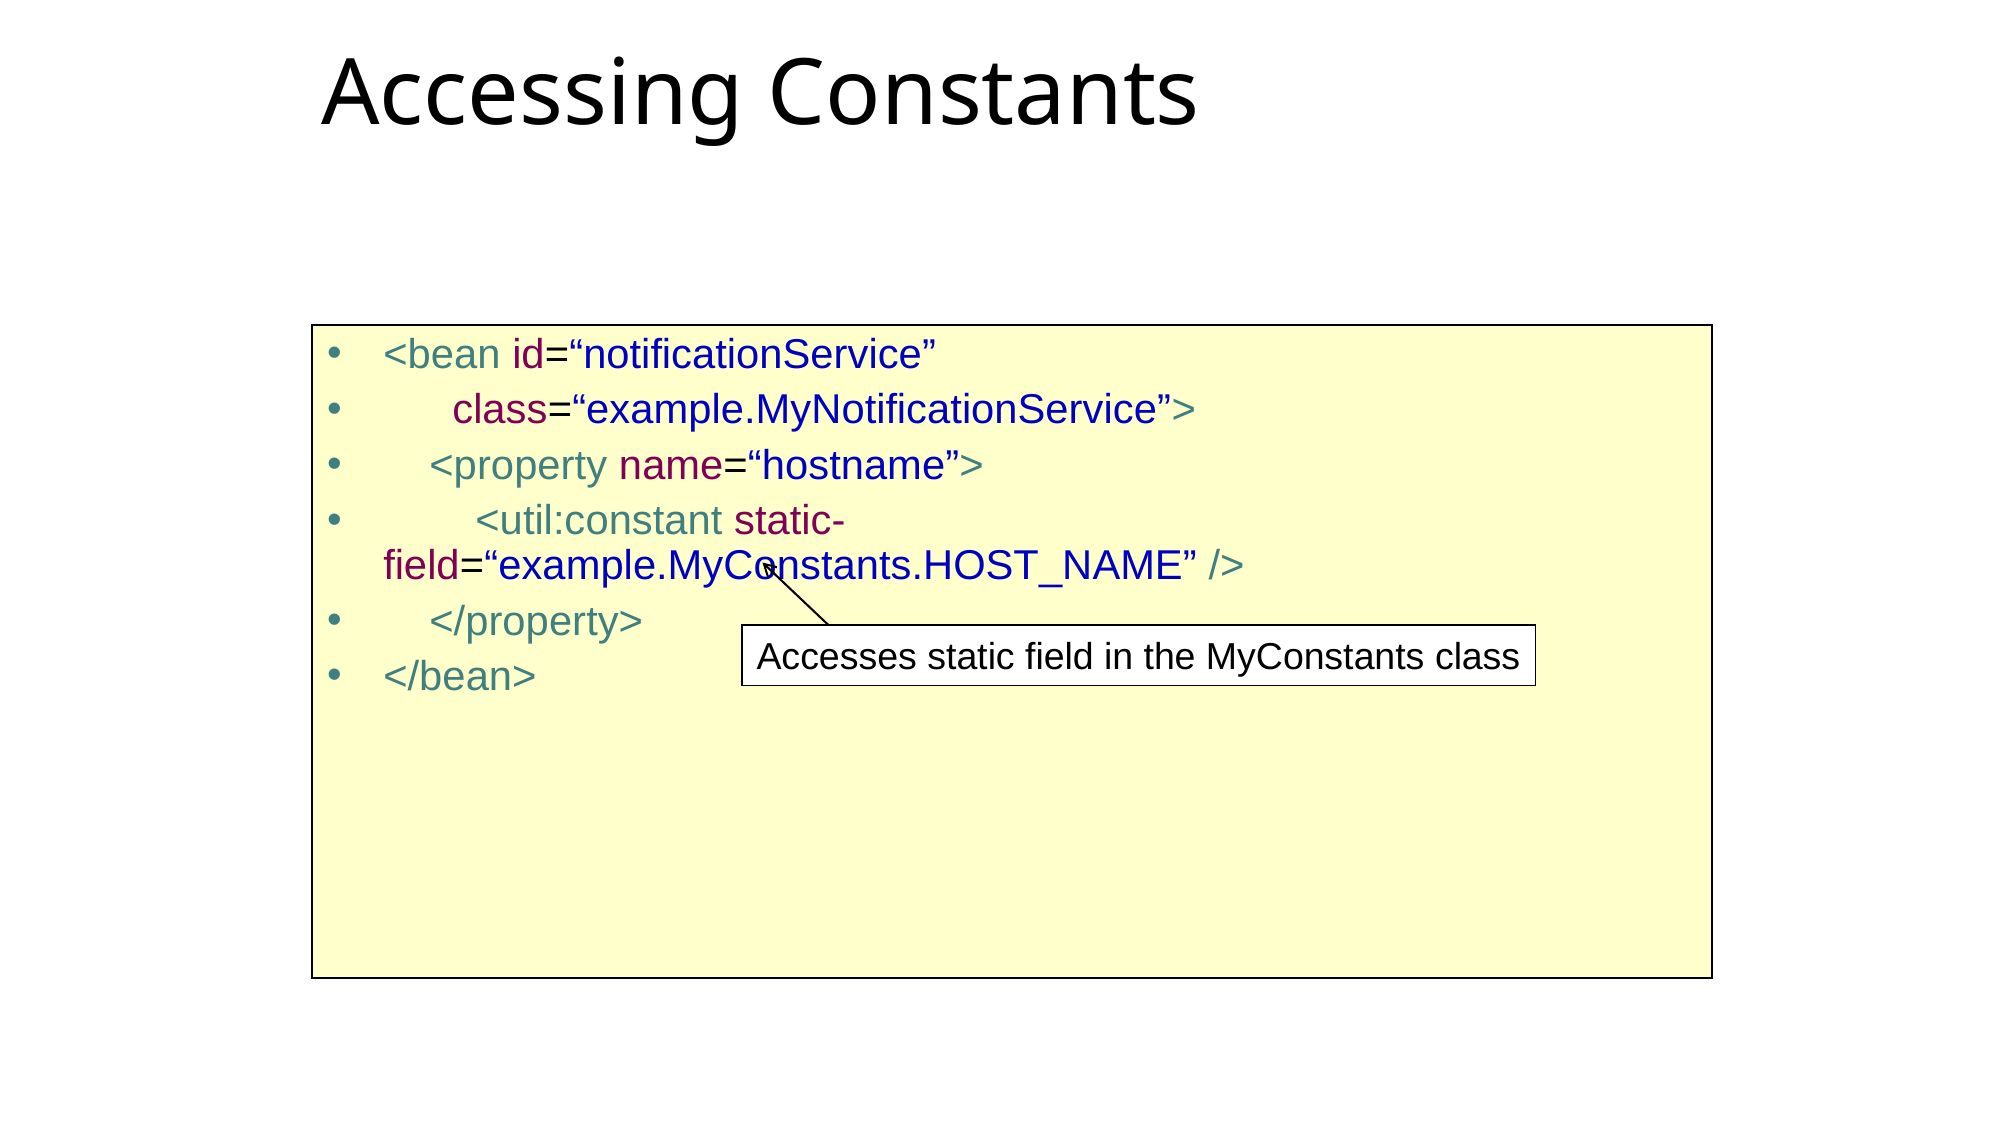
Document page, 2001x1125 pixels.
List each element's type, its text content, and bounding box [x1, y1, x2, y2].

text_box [737, 562, 1540, 684]
title Accessing Constants [306, 0, 1339, 197]
list <bean id=“notificationService” class=“example.MyNotificationService”> <property name=“hostname”> <util:constant static-field=“example.MyConstants.HOST_NAME” /> </property> </bean> [312, 324, 1713, 978]
